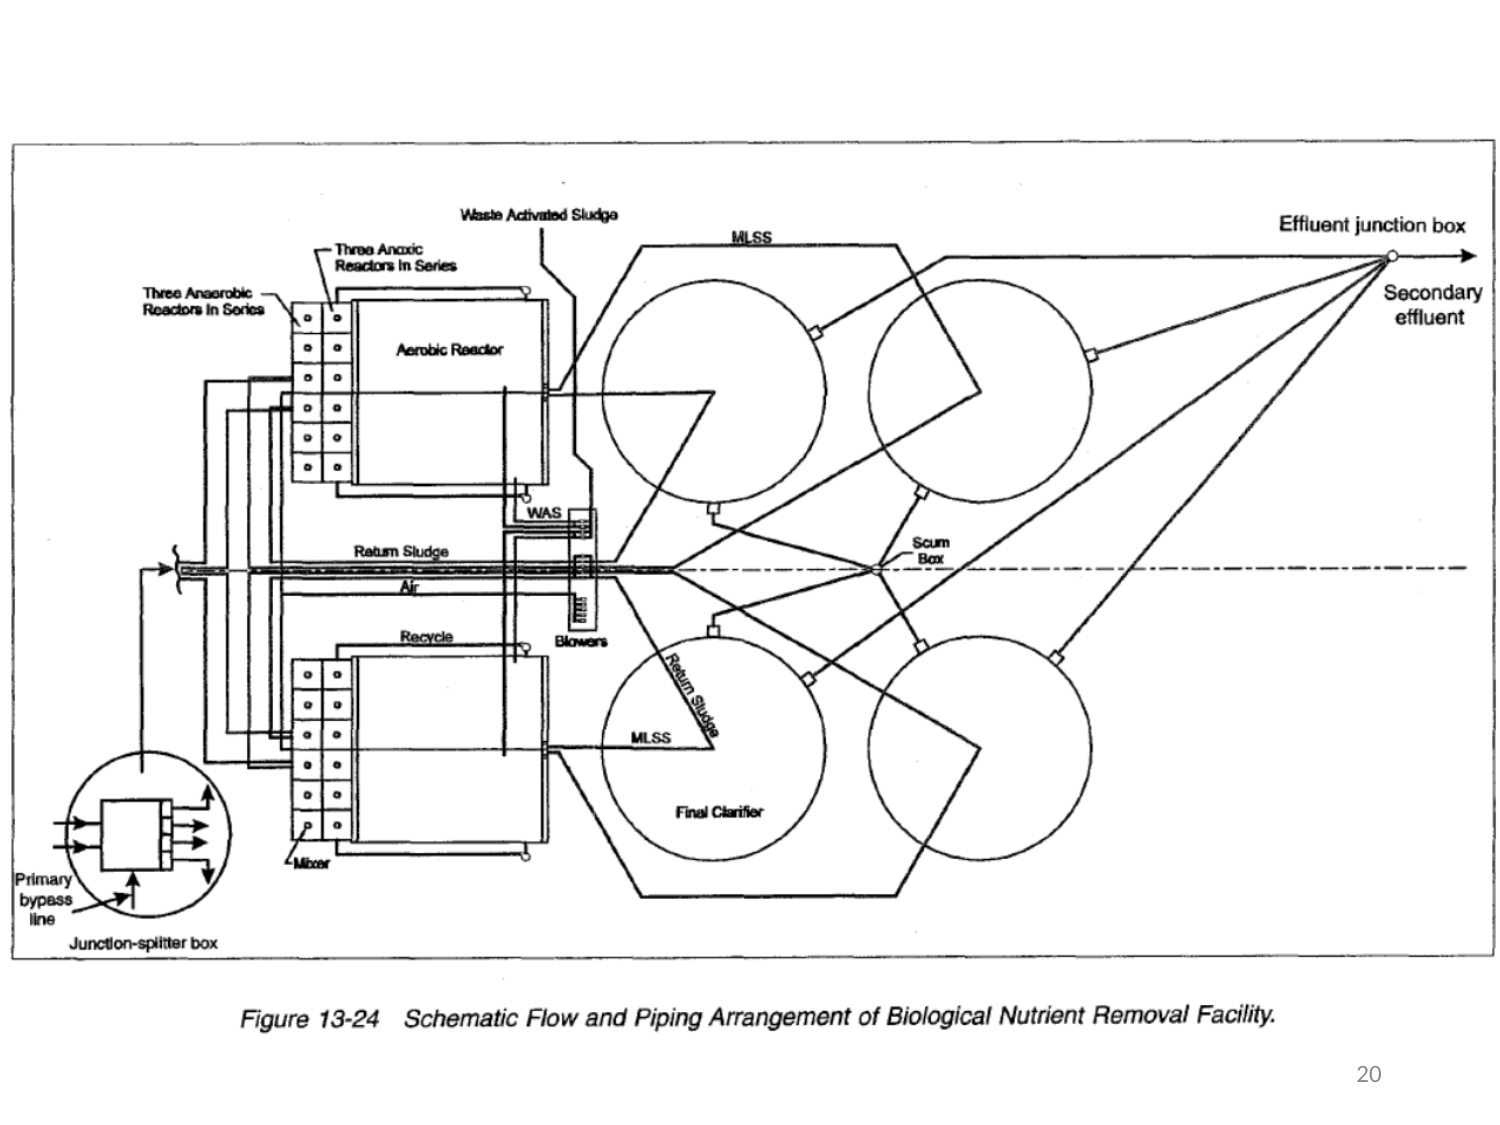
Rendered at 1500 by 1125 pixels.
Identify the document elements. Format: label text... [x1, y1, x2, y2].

picture [293, 0, 1207, 1125]
slide_number 20 [1207, 1042, 1397, 1103]
